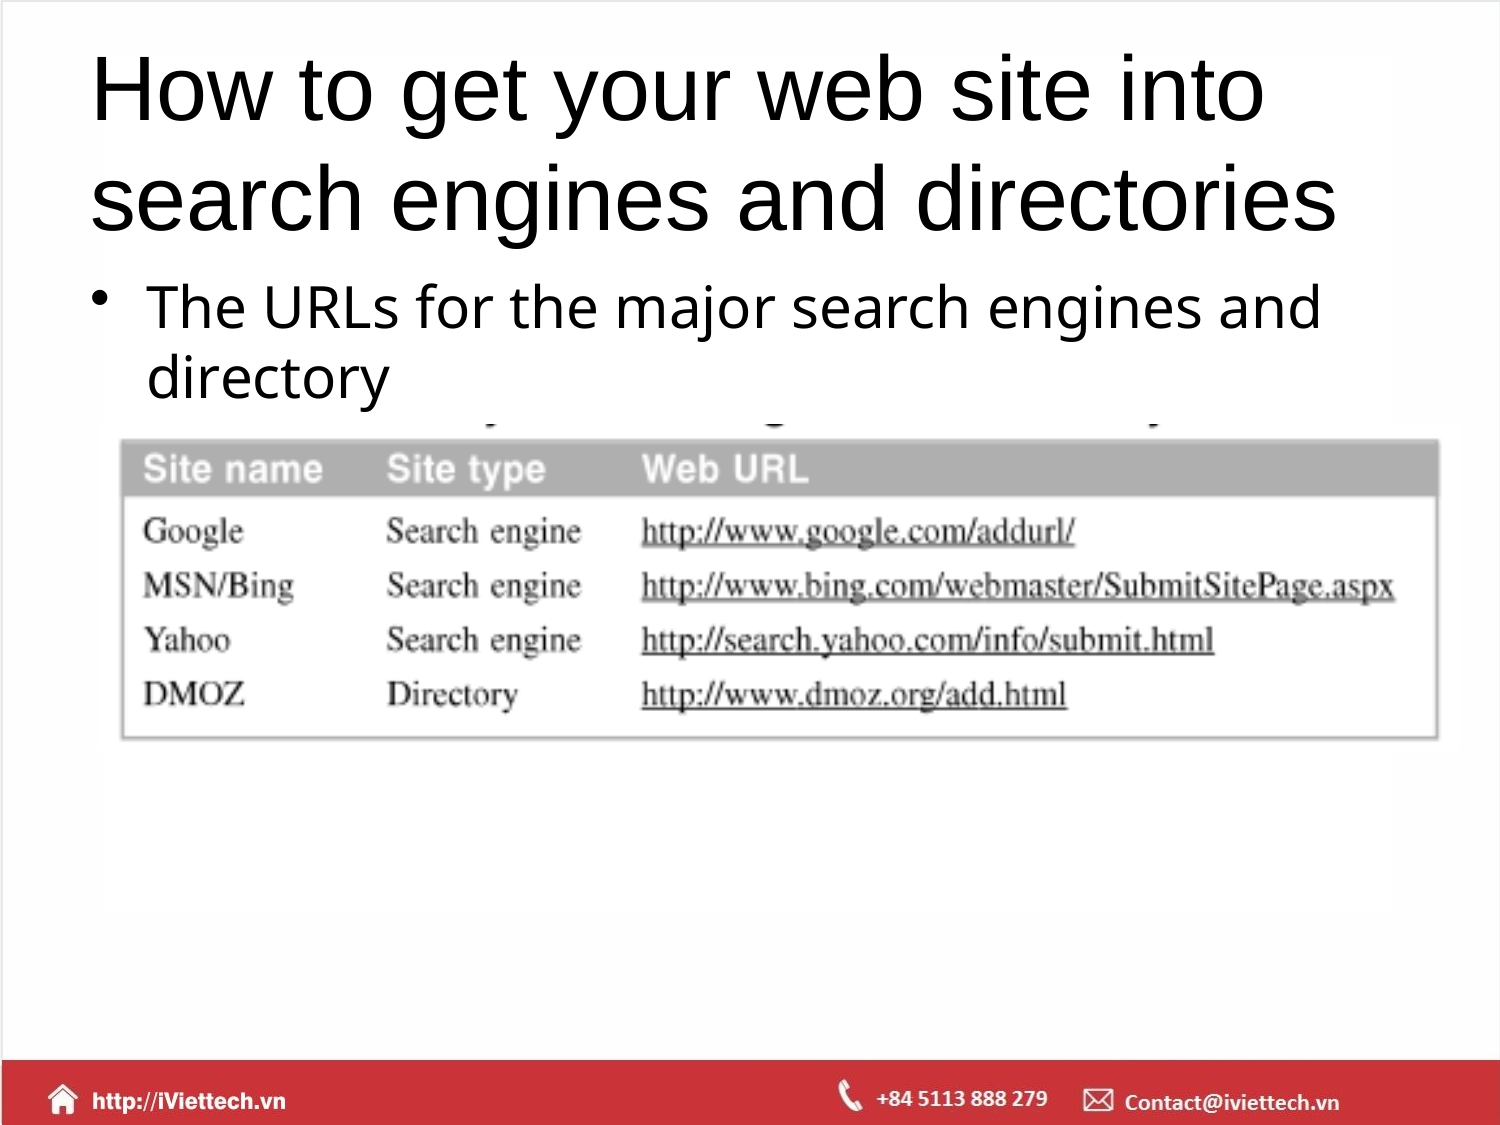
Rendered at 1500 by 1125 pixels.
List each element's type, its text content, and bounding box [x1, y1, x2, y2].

list The URLs for the major search engines and directory [74, 262, 1426, 1006]
title How to get your web site into search engines and directories [74, 44, 1426, 233]
picture [0, 0, 1500, 1125]
